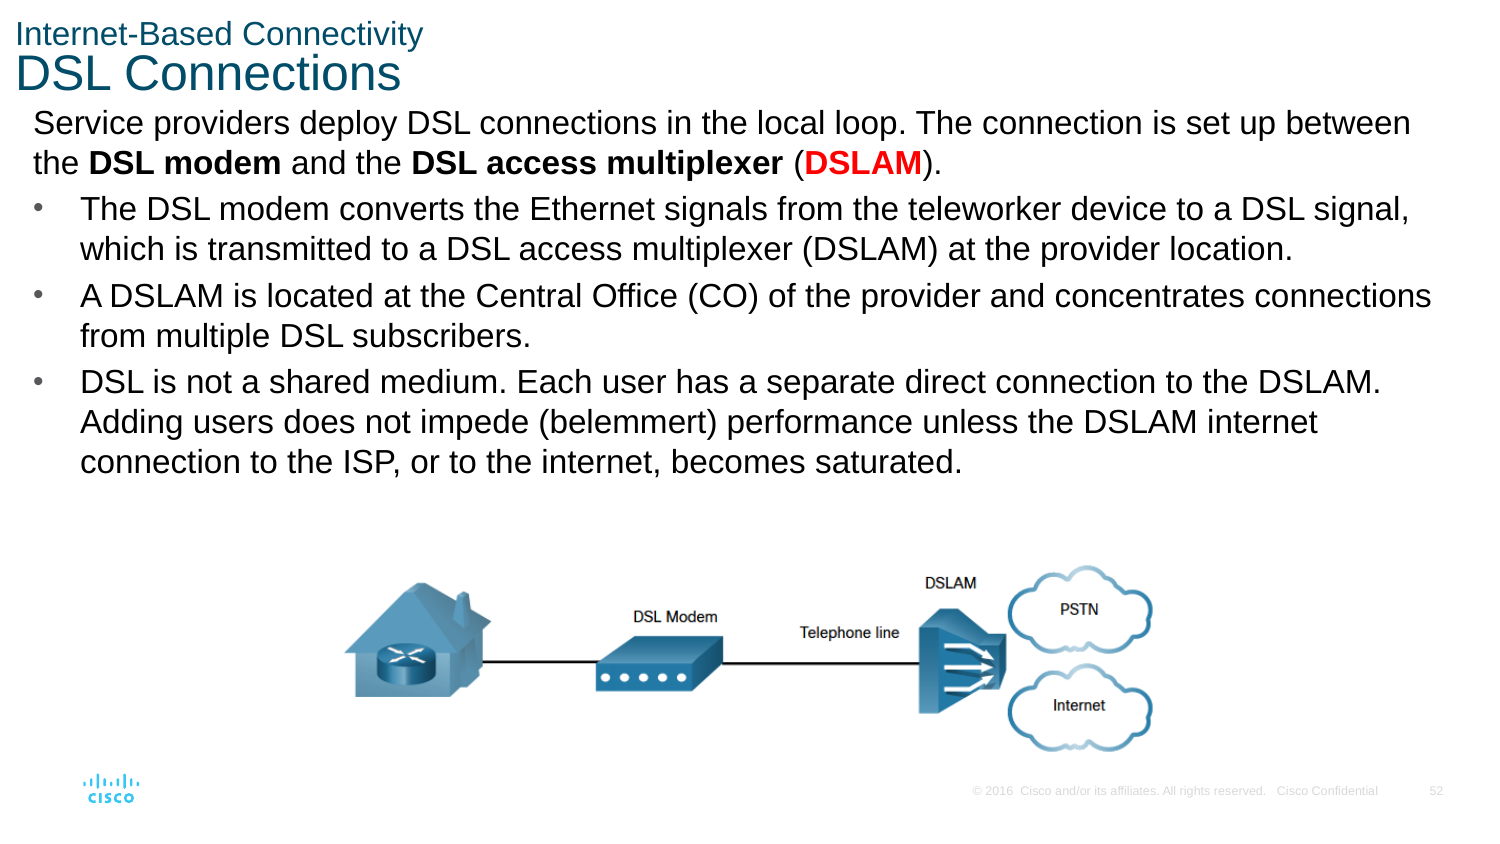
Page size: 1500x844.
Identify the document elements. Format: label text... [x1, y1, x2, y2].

list Service providers deploy DSL connections in the local loop. The connection is set up between the DSL modem and the DSL access multiplexer (DSLAM). The DSL modem converts the Ethernet signals from the teleworker device to a DSL signal, which is transmitted to a DSL access multiplexer (DSLAM) at the provider location. A DSLAM is located at the Central Office (CO) of the provider and concentrates connections from multiple DSL subscribers. DSL is not a shared medium. Each user has a separate direct connection to the DSLAM. Adding users does not impede (belemmert) performance unless the DSLAM internet connection to the ISP, or to the internet, becomes saturated. [18, 93, 1478, 535]
title Internet-Based Connectivity DSL Connections [0, 0, 1369, 121]
picture [342, 557, 1158, 757]
